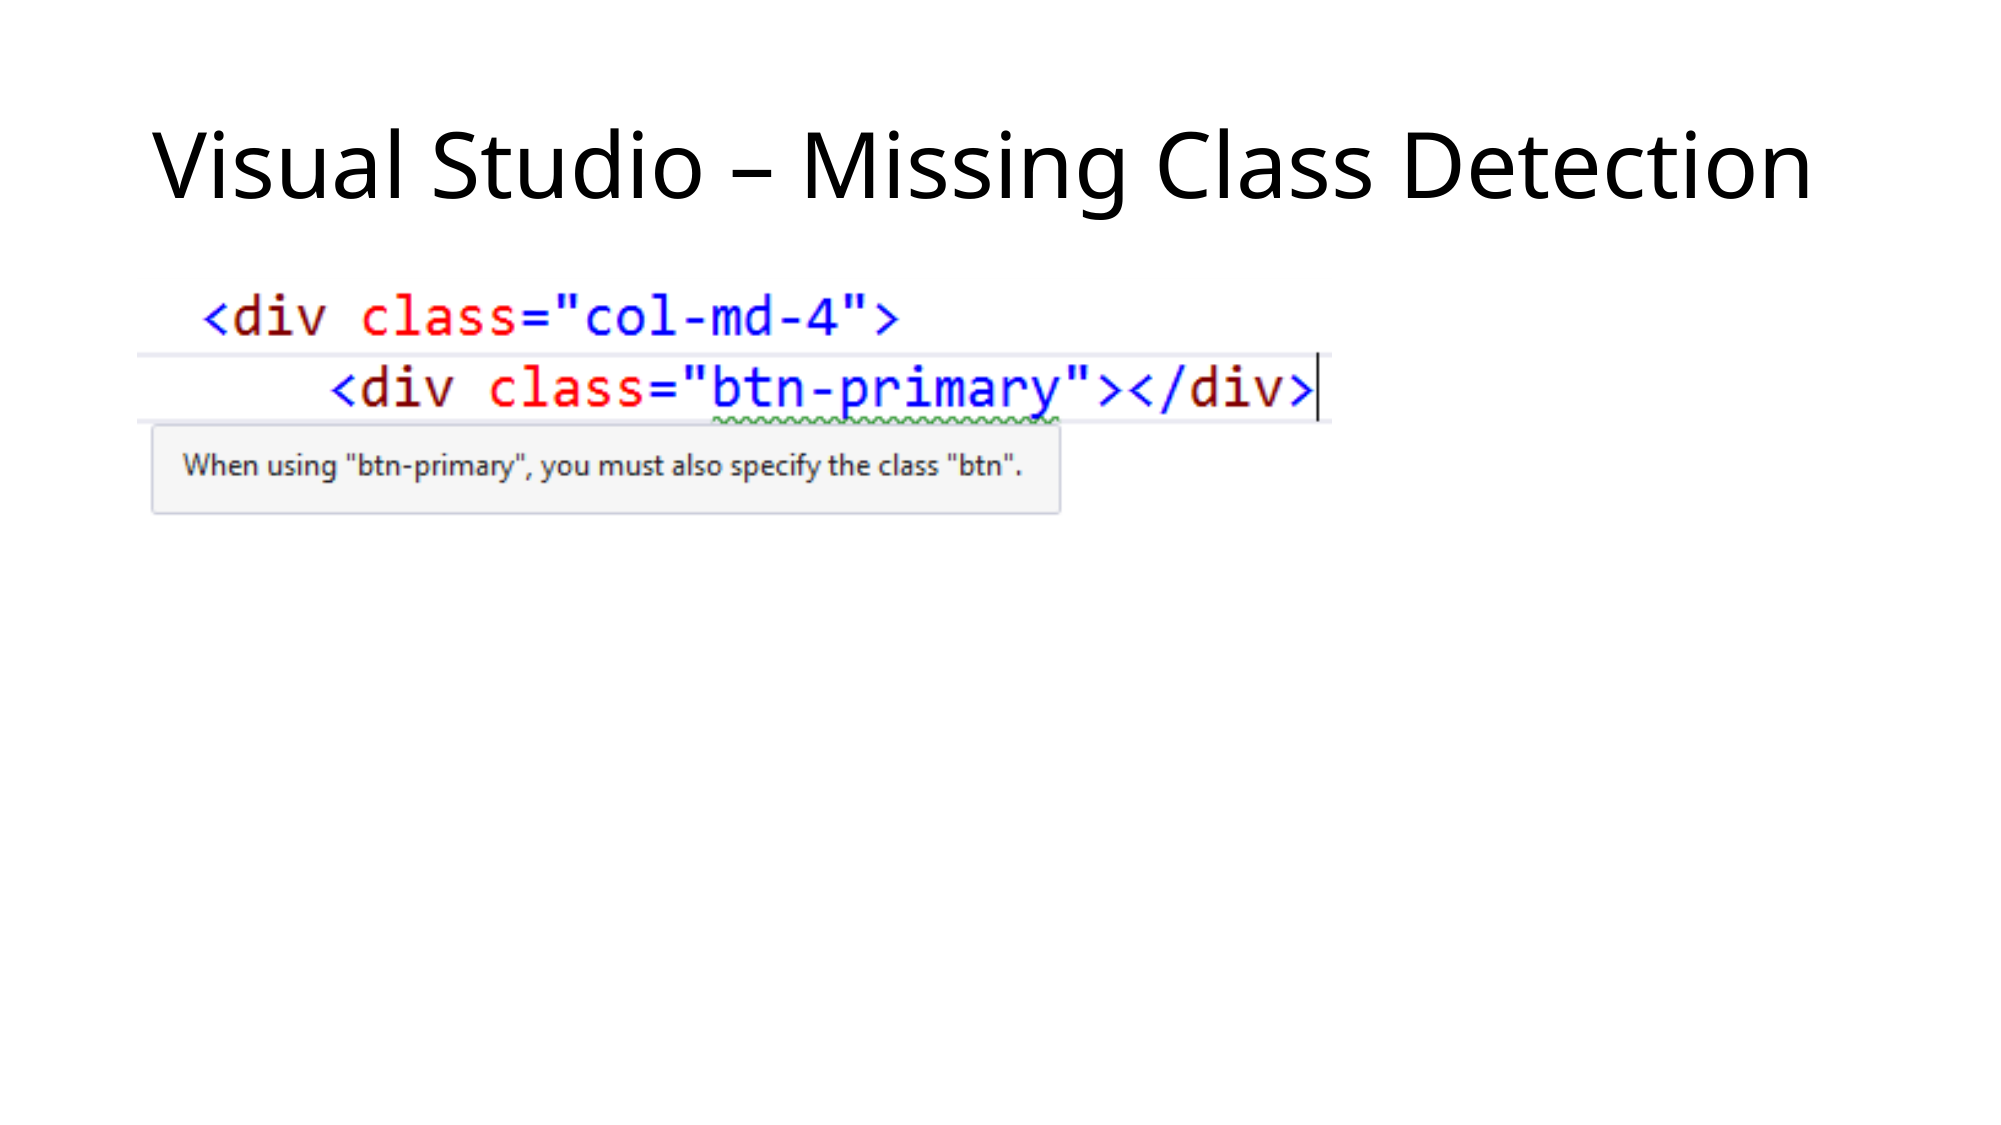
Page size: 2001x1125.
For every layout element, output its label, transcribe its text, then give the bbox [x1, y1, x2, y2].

title Visual Studio – Missing Class Detection [137, 59, 1863, 278]
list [137, 277, 1332, 540]
